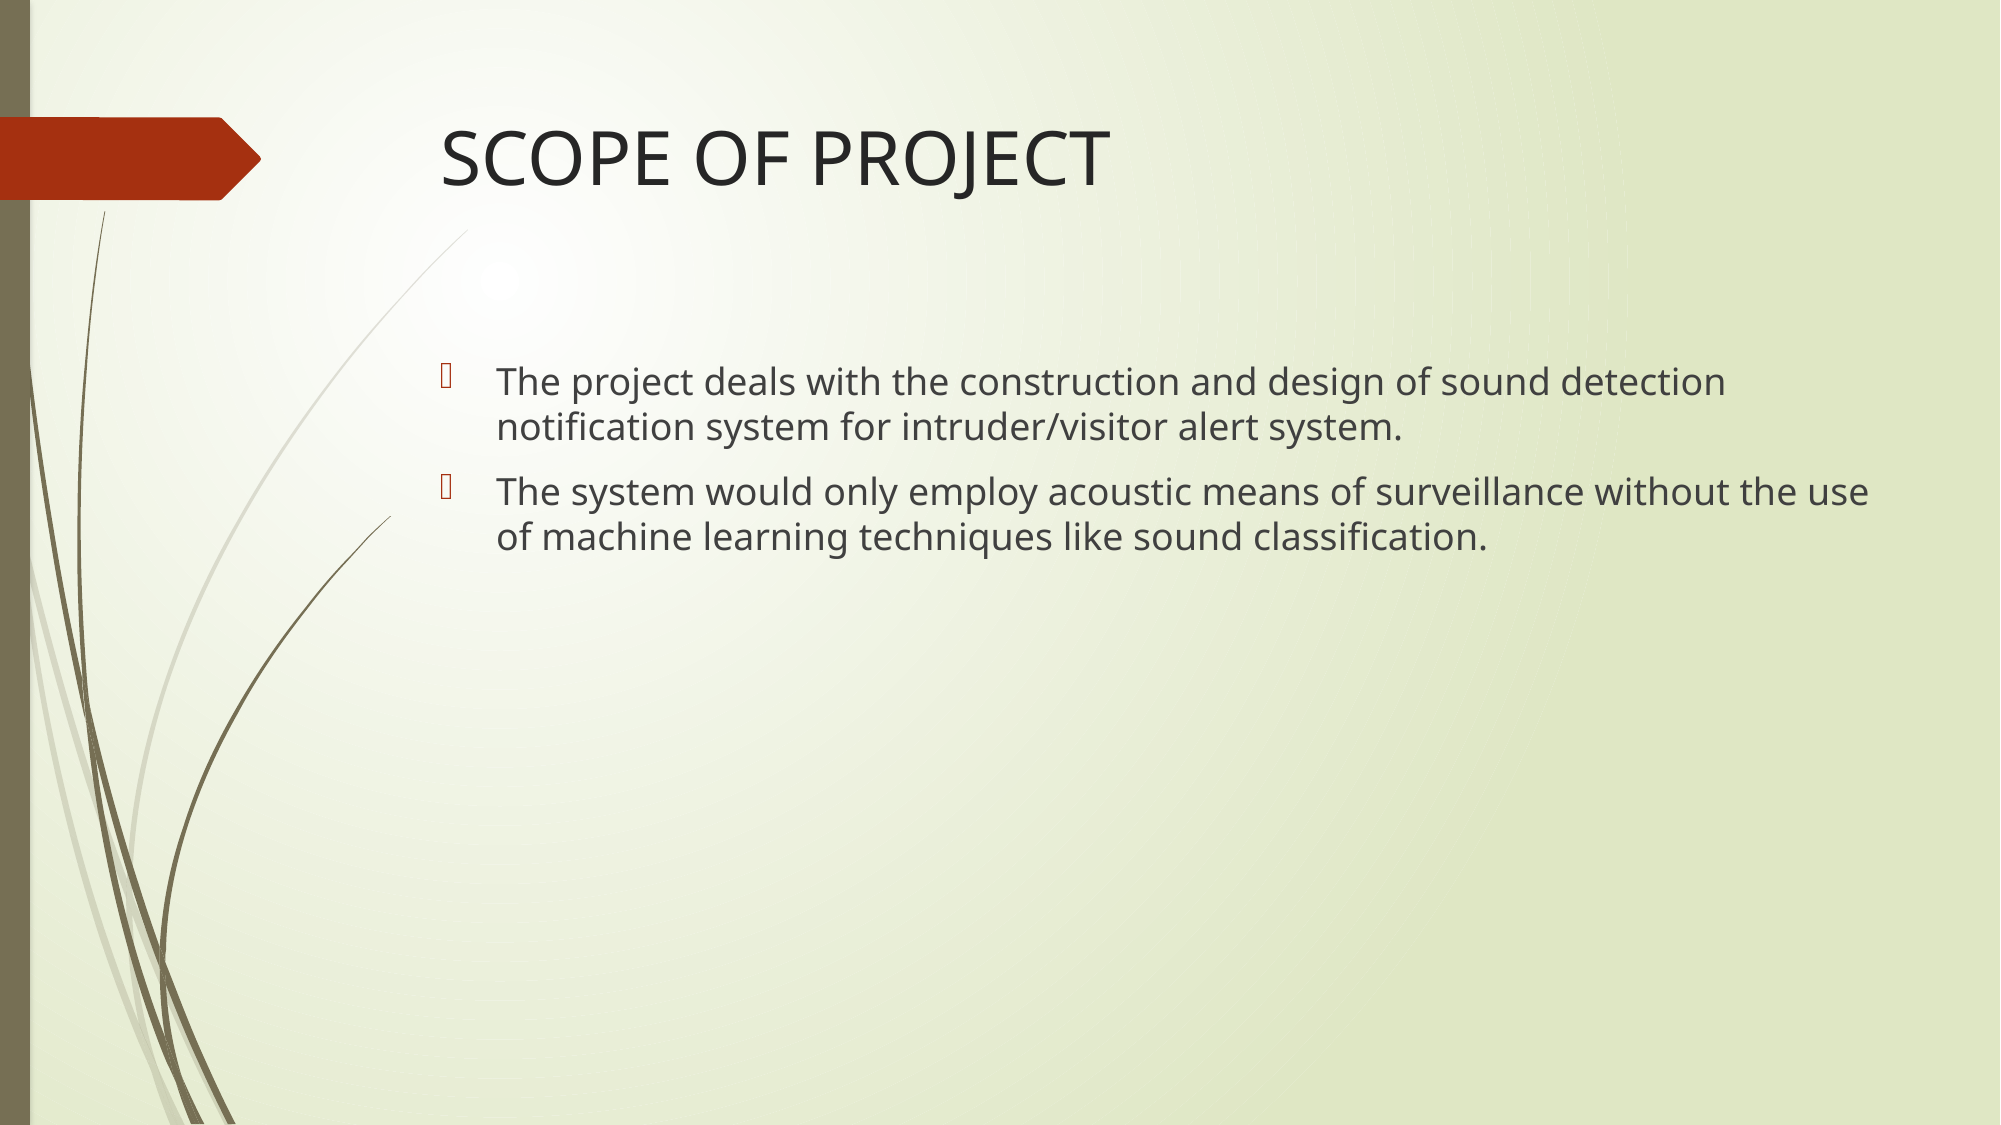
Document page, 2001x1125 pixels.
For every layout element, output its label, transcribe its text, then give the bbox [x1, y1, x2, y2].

title SCOPE OF PROJECT [425, 102, 1888, 313]
list The project deals with the construction and design of sound detection notification system for intruder/visitor alert system. The system would only employ acoustic means of surveillance without the use of machine learning techniques like sound classification. [424, 350, 1888, 970]
